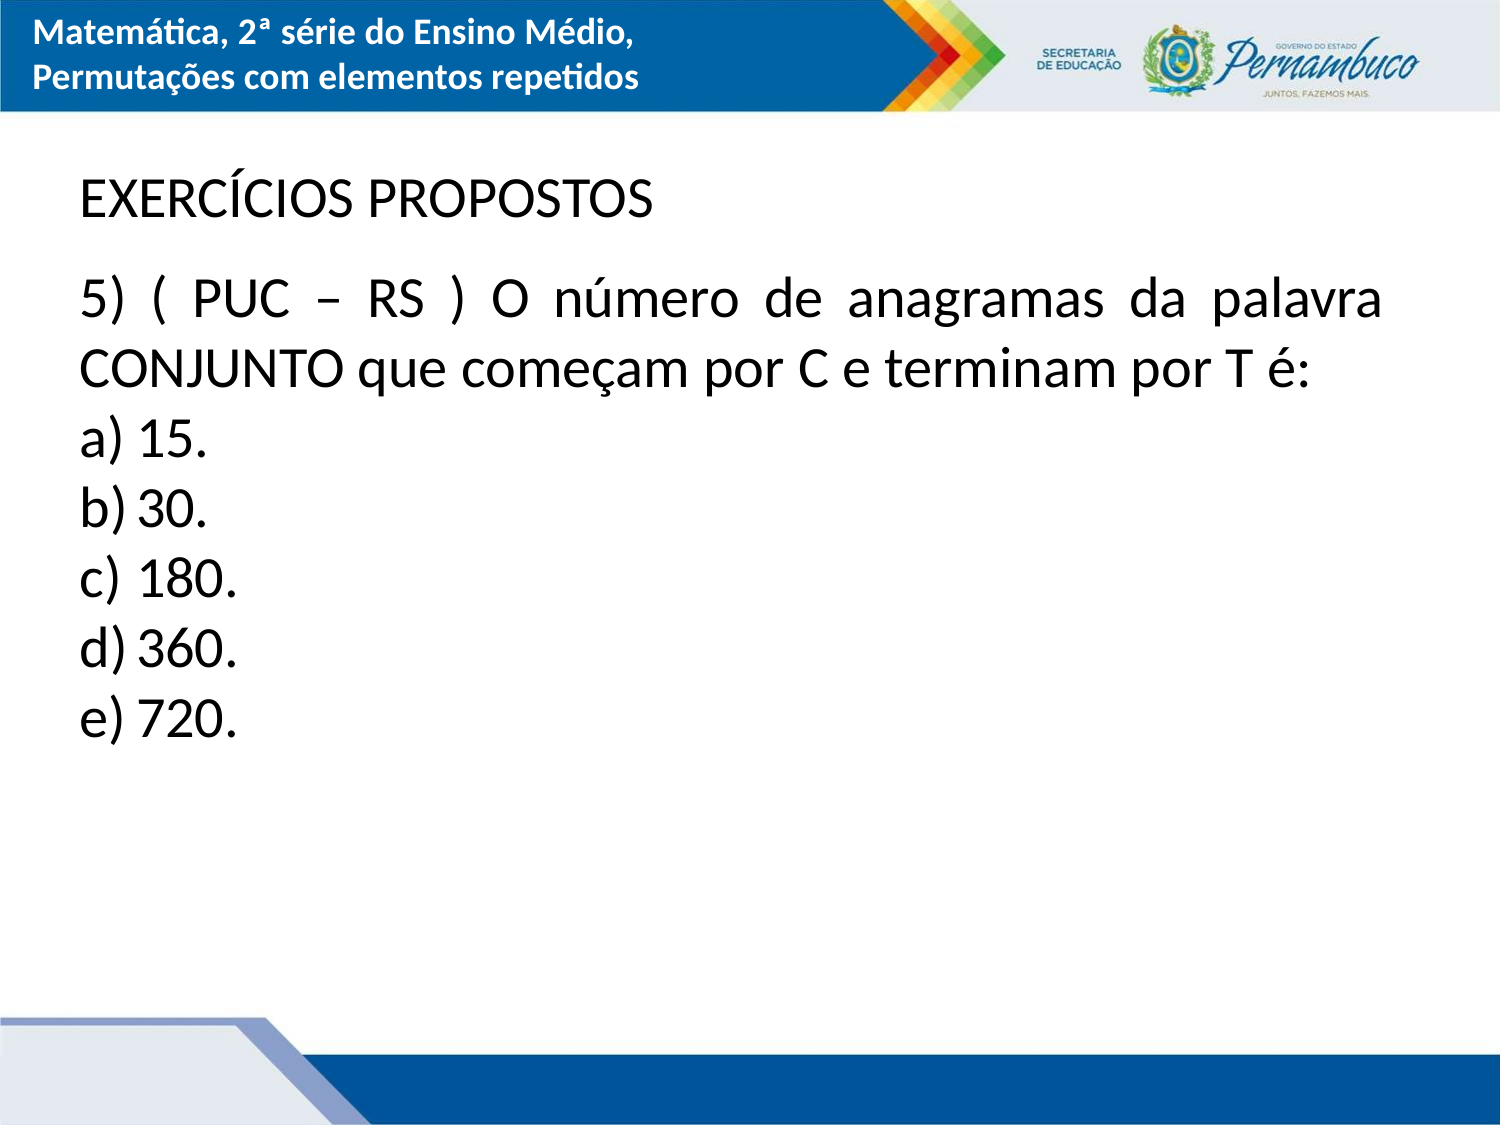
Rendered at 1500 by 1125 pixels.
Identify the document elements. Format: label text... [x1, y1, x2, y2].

text_box Matemática, 2ª série do Ensino Médio, Permutações com elementos repetidos [17, 0, 815, 150]
picture [0, 0, 1500, 1125]
text_box EXERCÍCIOS PROPOSTOS 5) ( PUC – RS ) O número de anagramas da palavra CONJUNTO que começam por C e terminam por T é: 15. 30. 180. 360. 720. [64, 151, 1400, 757]
